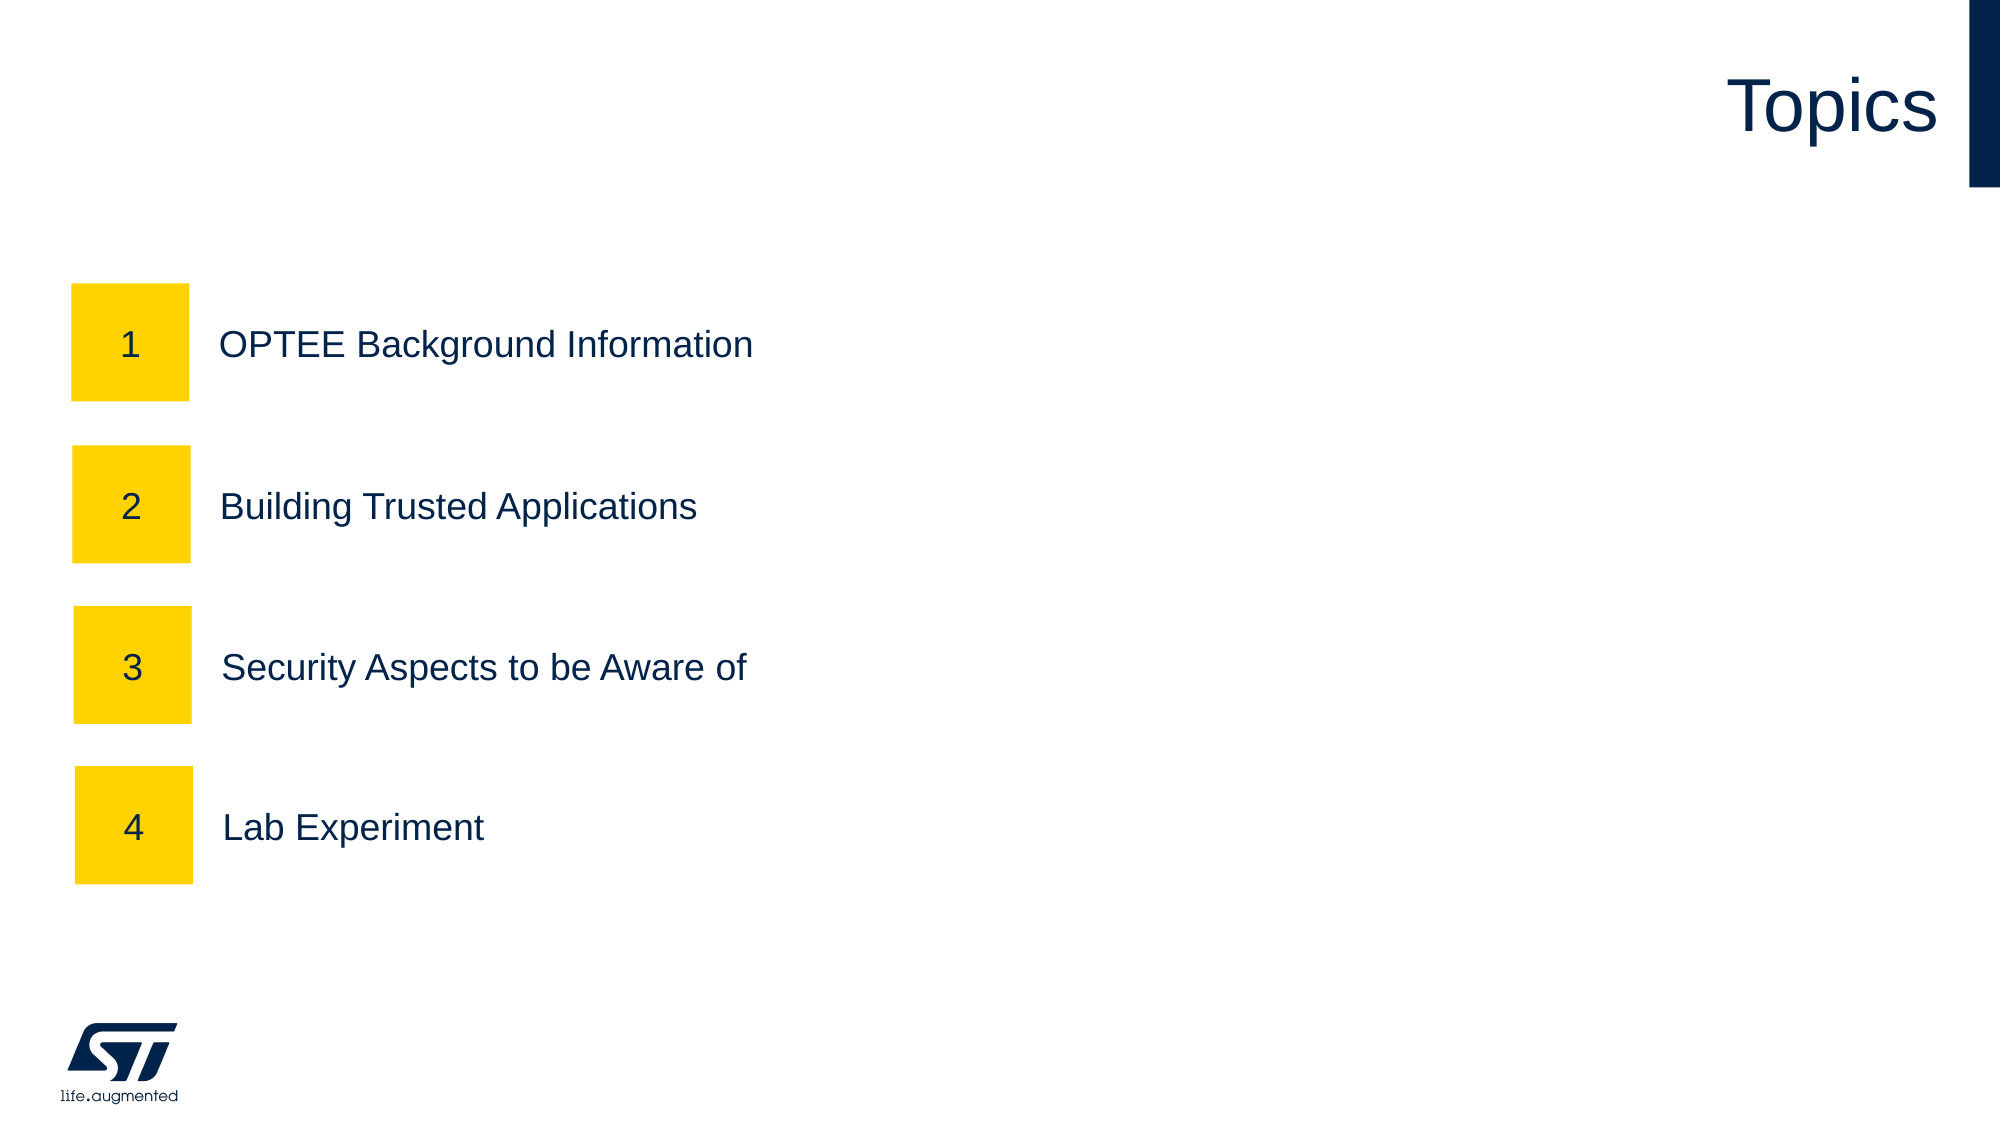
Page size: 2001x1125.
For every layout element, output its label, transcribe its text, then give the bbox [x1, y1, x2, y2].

text_box Security Aspects to be Aware of [206, 605, 985, 724]
text_box 3 [73, 605, 192, 724]
title Topics [49, 0, 1954, 215]
text_box 4 [74, 766, 193, 885]
text_box 2 [72, 445, 191, 564]
text_box Lab Experiment [207, 766, 986, 885]
text_box OPTEE Background Information [203, 283, 982, 402]
picture [37, 999, 201, 1125]
text_box 1 [71, 283, 190, 402]
text_box Building Trusted Applications [205, 445, 983, 564]
